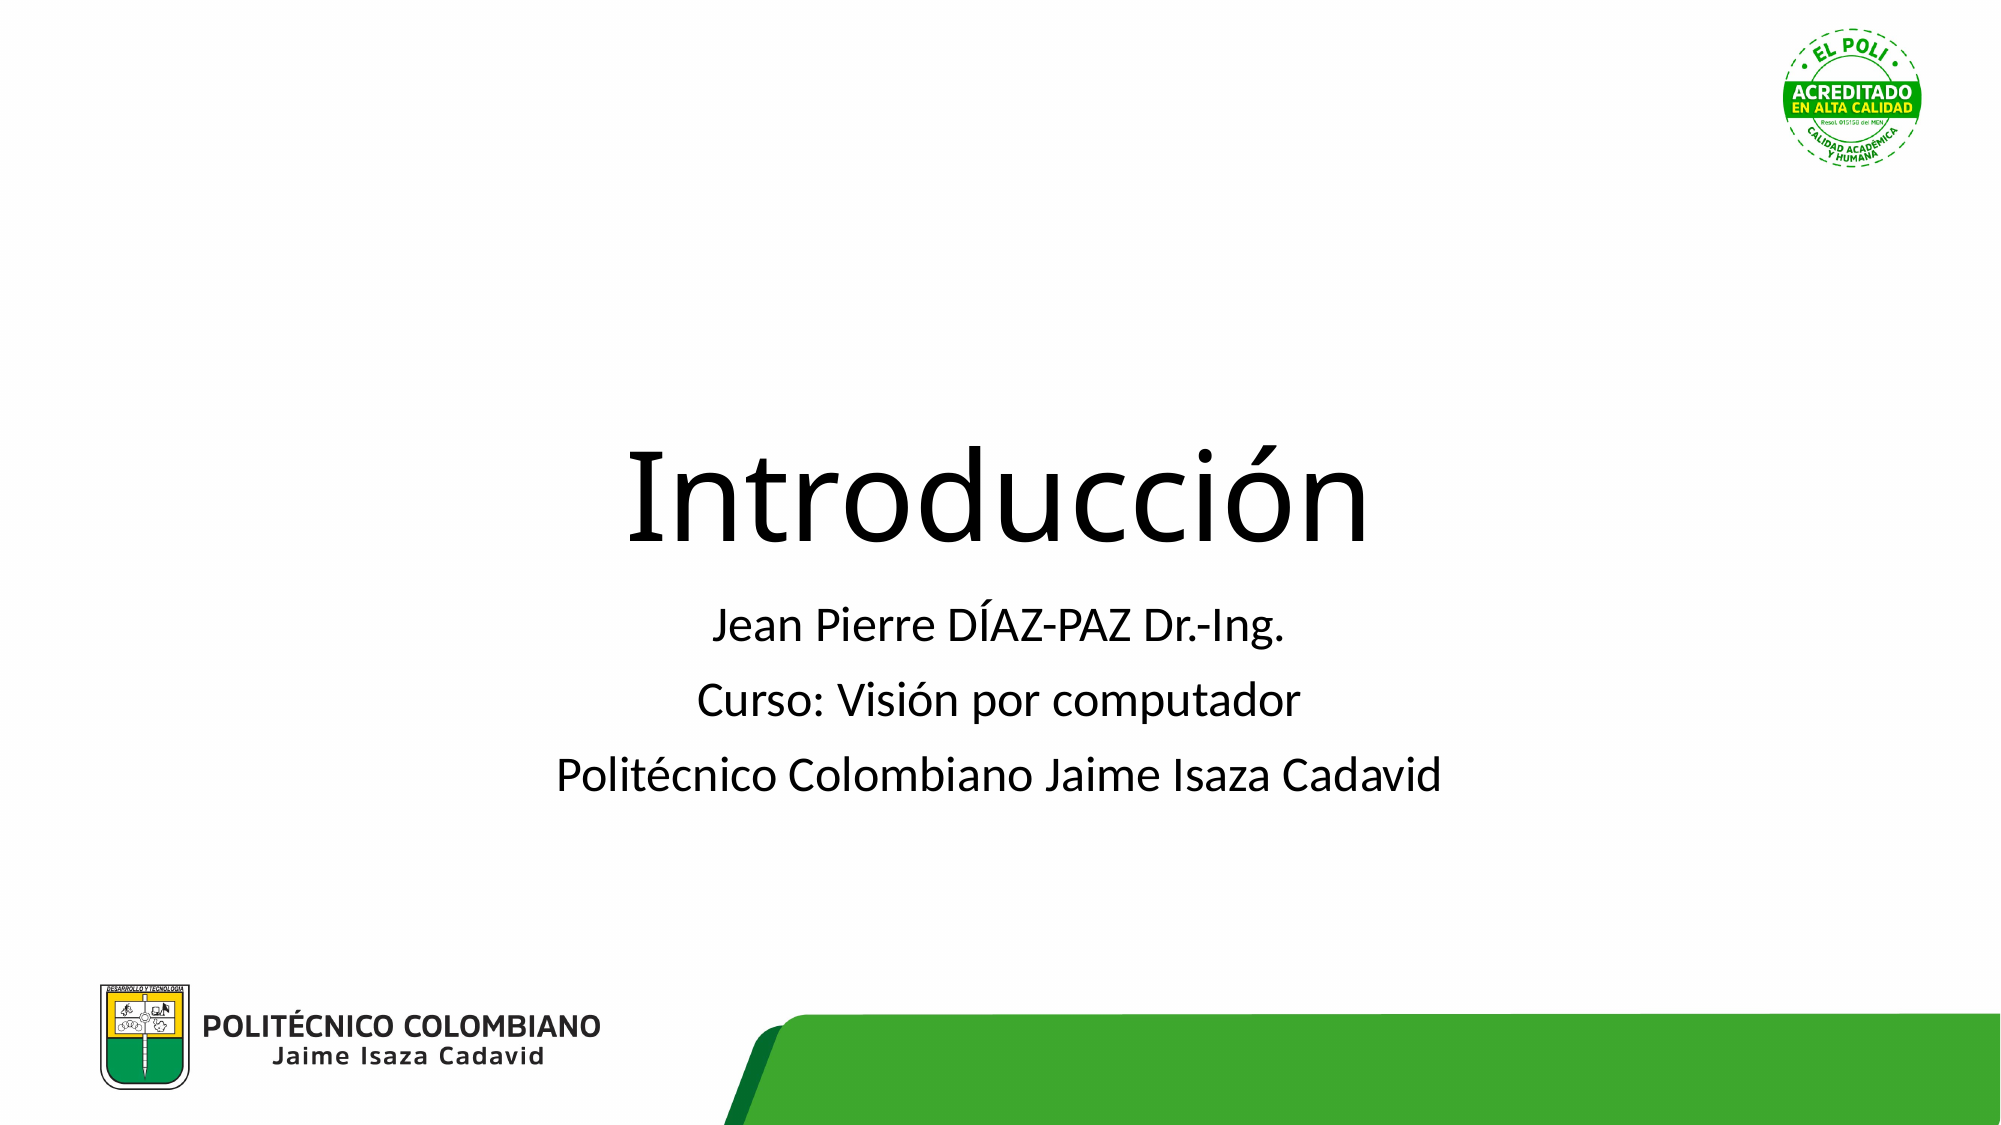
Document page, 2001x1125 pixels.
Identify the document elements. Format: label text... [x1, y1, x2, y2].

title Introducción [249, 184, 1750, 576]
picture [0, 0, 2001, 1125]
subtitle Jean Pierre DÍAZ-PAZ Dr.-Ing. Curso: Visión por computador Politécnico Colombiano Jaime Isaza Cadavid [249, 590, 1750, 863]
